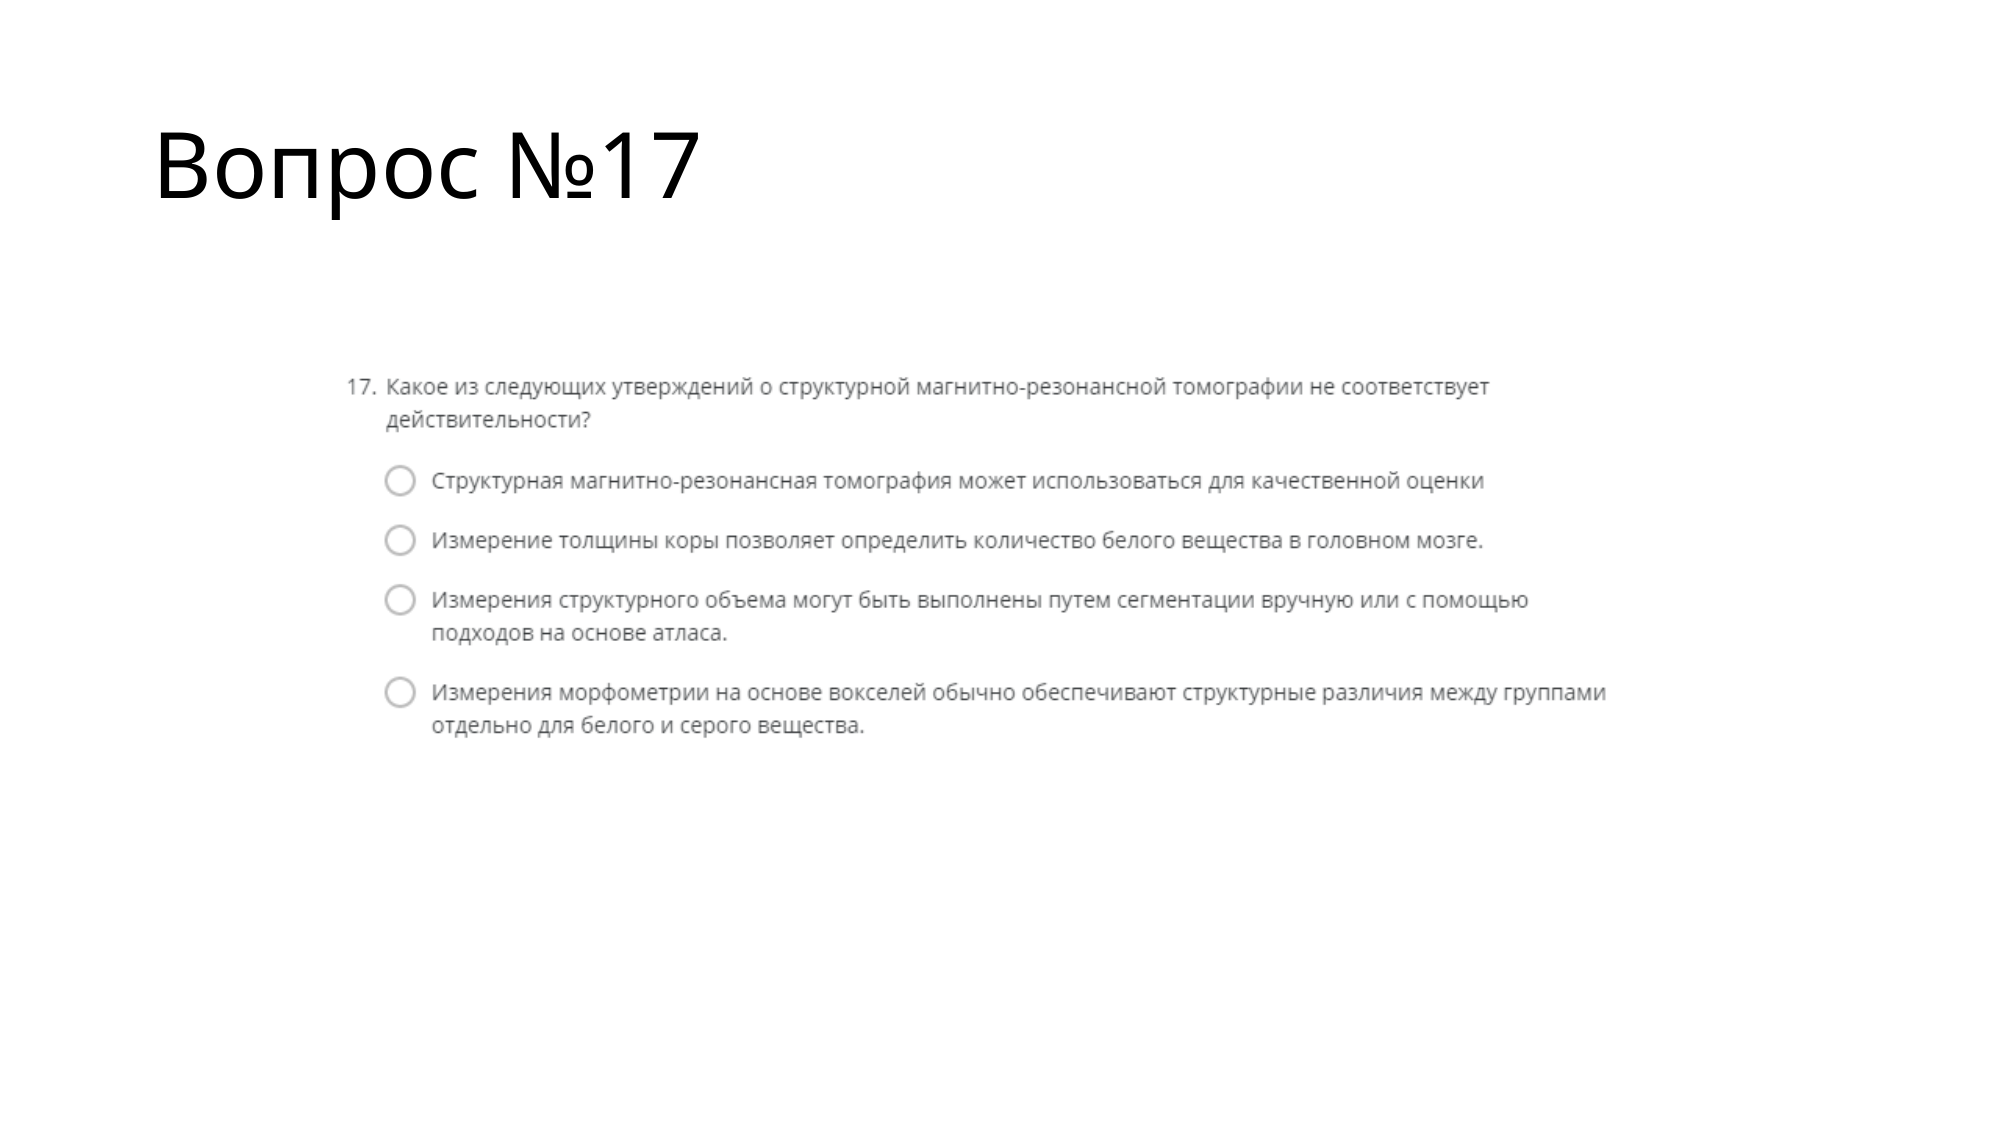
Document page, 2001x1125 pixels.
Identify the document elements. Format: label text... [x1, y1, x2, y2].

title Вопрос №17 [137, 59, 1863, 278]
picture [338, 365, 1662, 760]
